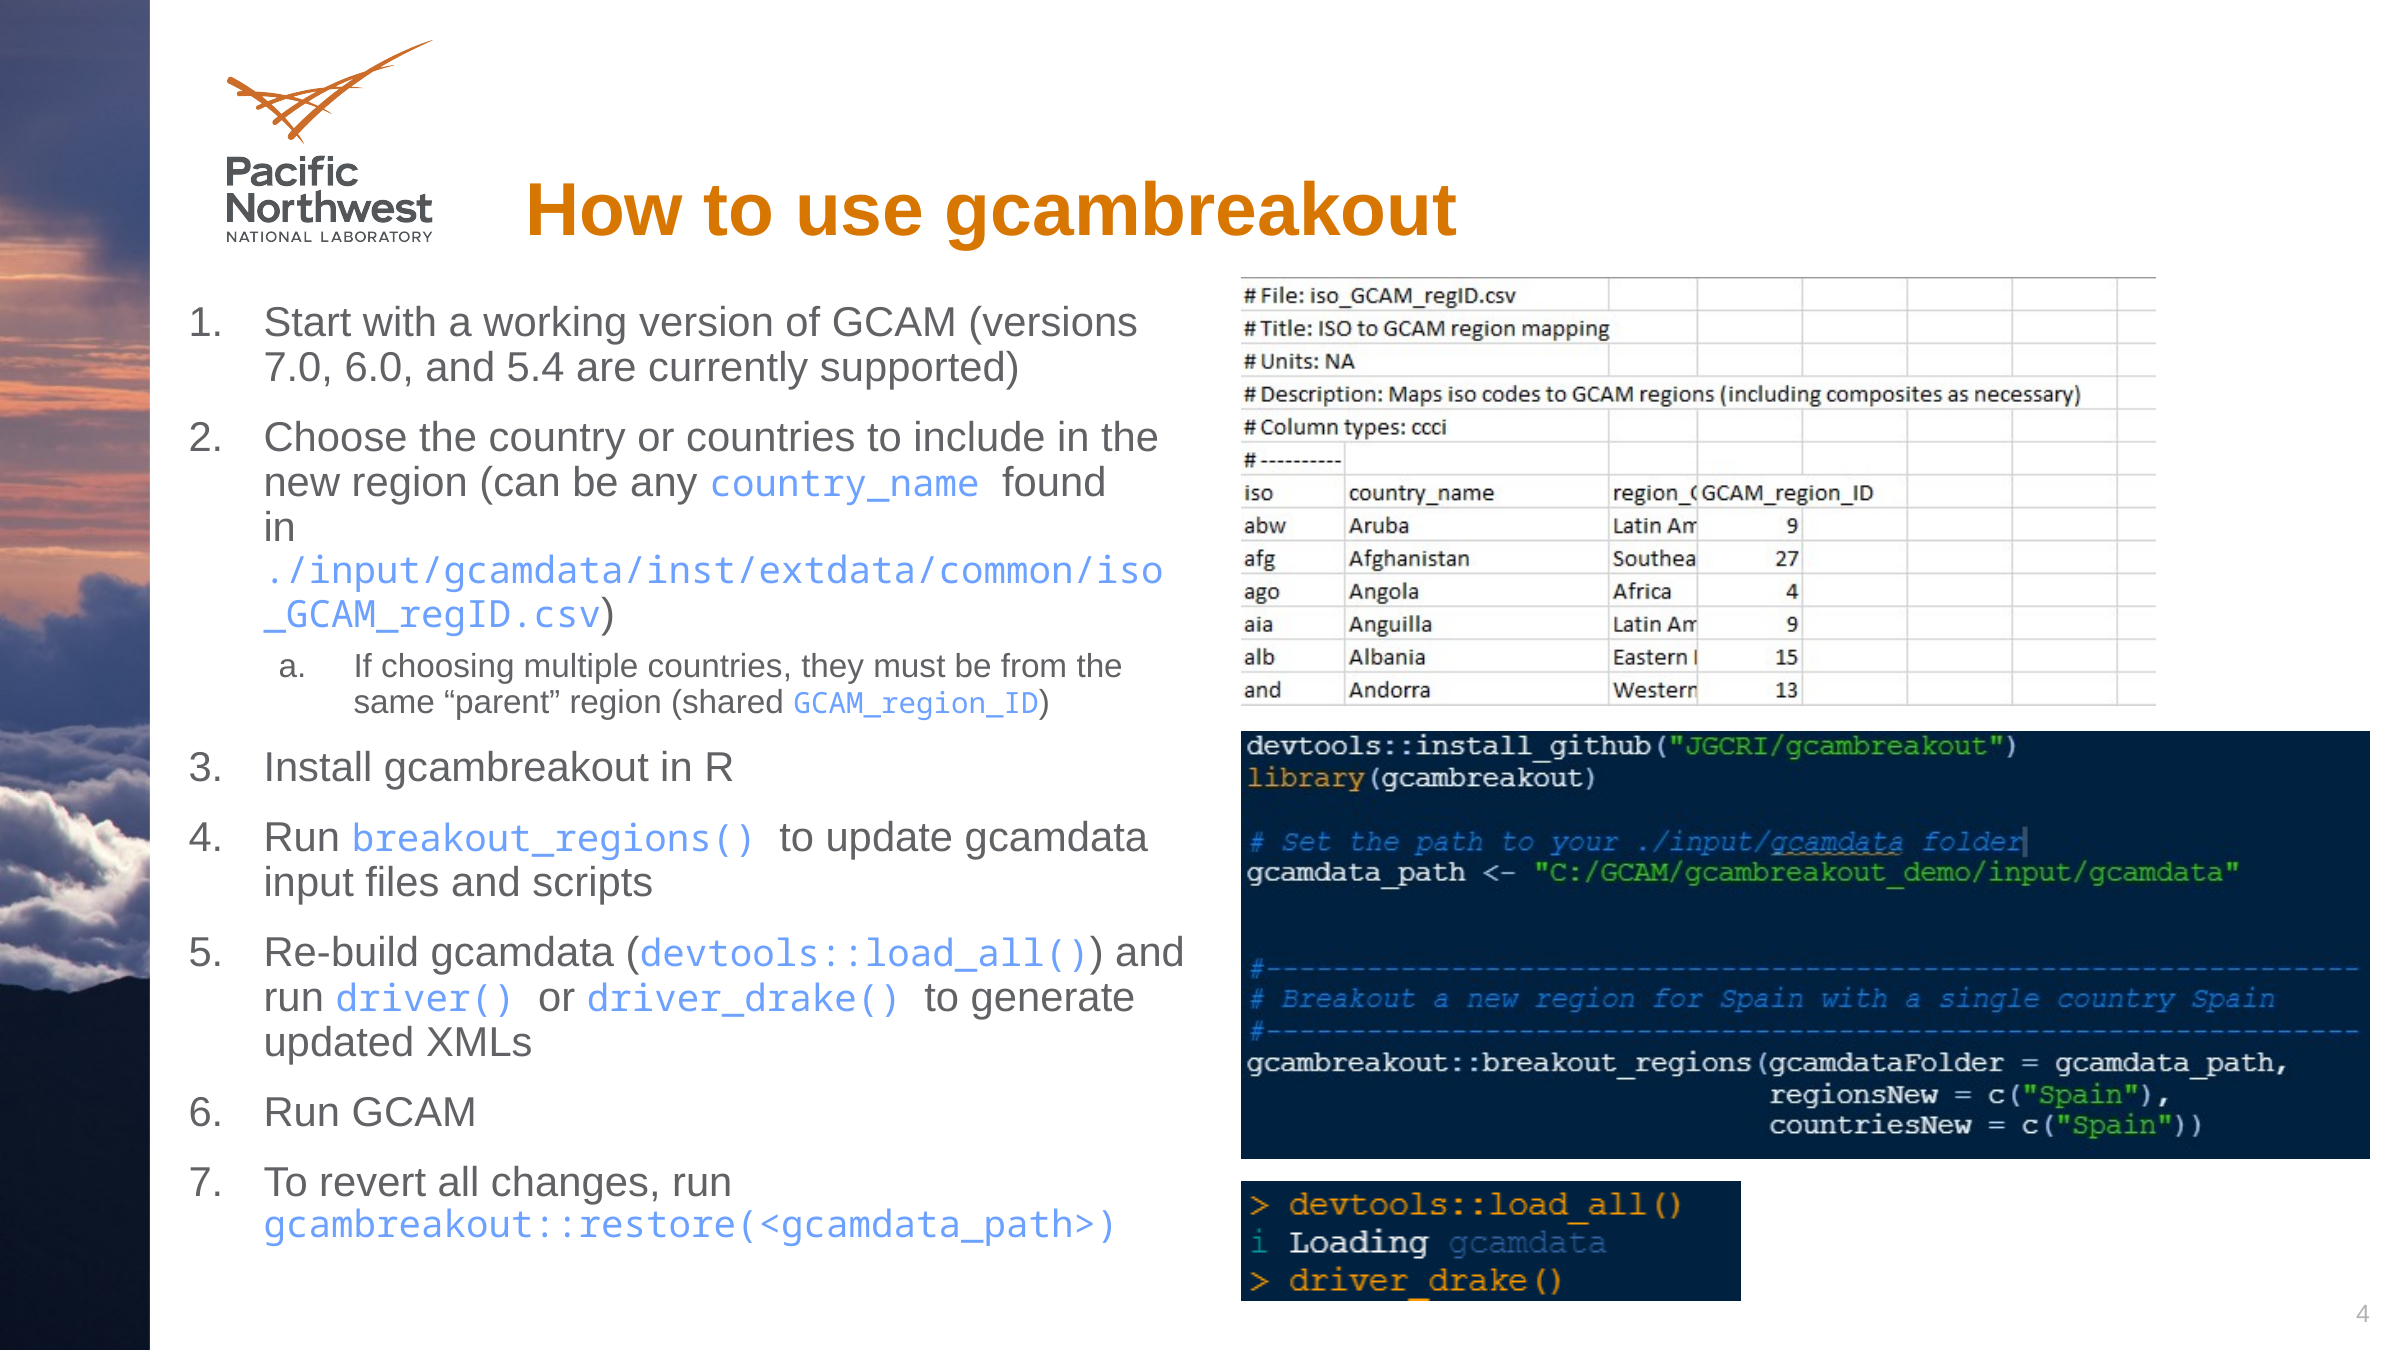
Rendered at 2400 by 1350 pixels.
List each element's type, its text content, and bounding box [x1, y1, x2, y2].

title How to use gcambreakout [525, 44, 2325, 260]
list Start with a working version of GCAM (versions 7.0, 6.0, and 5.4 are currently supported) Choose the country or countries to include in the new region (can be any country_name found in ./input/gcamdata/inst/extdata/common/iso_GCAM_regID.csv) If choosing multiple countries, they must be from the same “parent” region (shared GCAM_region_ID) Install gcambreakout in R Run breakout_regions() to update gcamdata input files and scripts Re-build gcamdata (devtools::load_all()) and run driver() or driver_drake() to generate updated XMLs Run GCAM To revert all changes, run gcambreakout::restore(<gcamdata_path>) [173, 293, 1200, 1306]
picture [1241, 731, 2370, 1159]
picture [225, 38, 435, 244]
picture [1241, 277, 2156, 706]
picture [1241, 1181, 1741, 1301]
slide_number 4 [2295, 1275, 2370, 1350]
picture [0, 0, 149, 1350]
